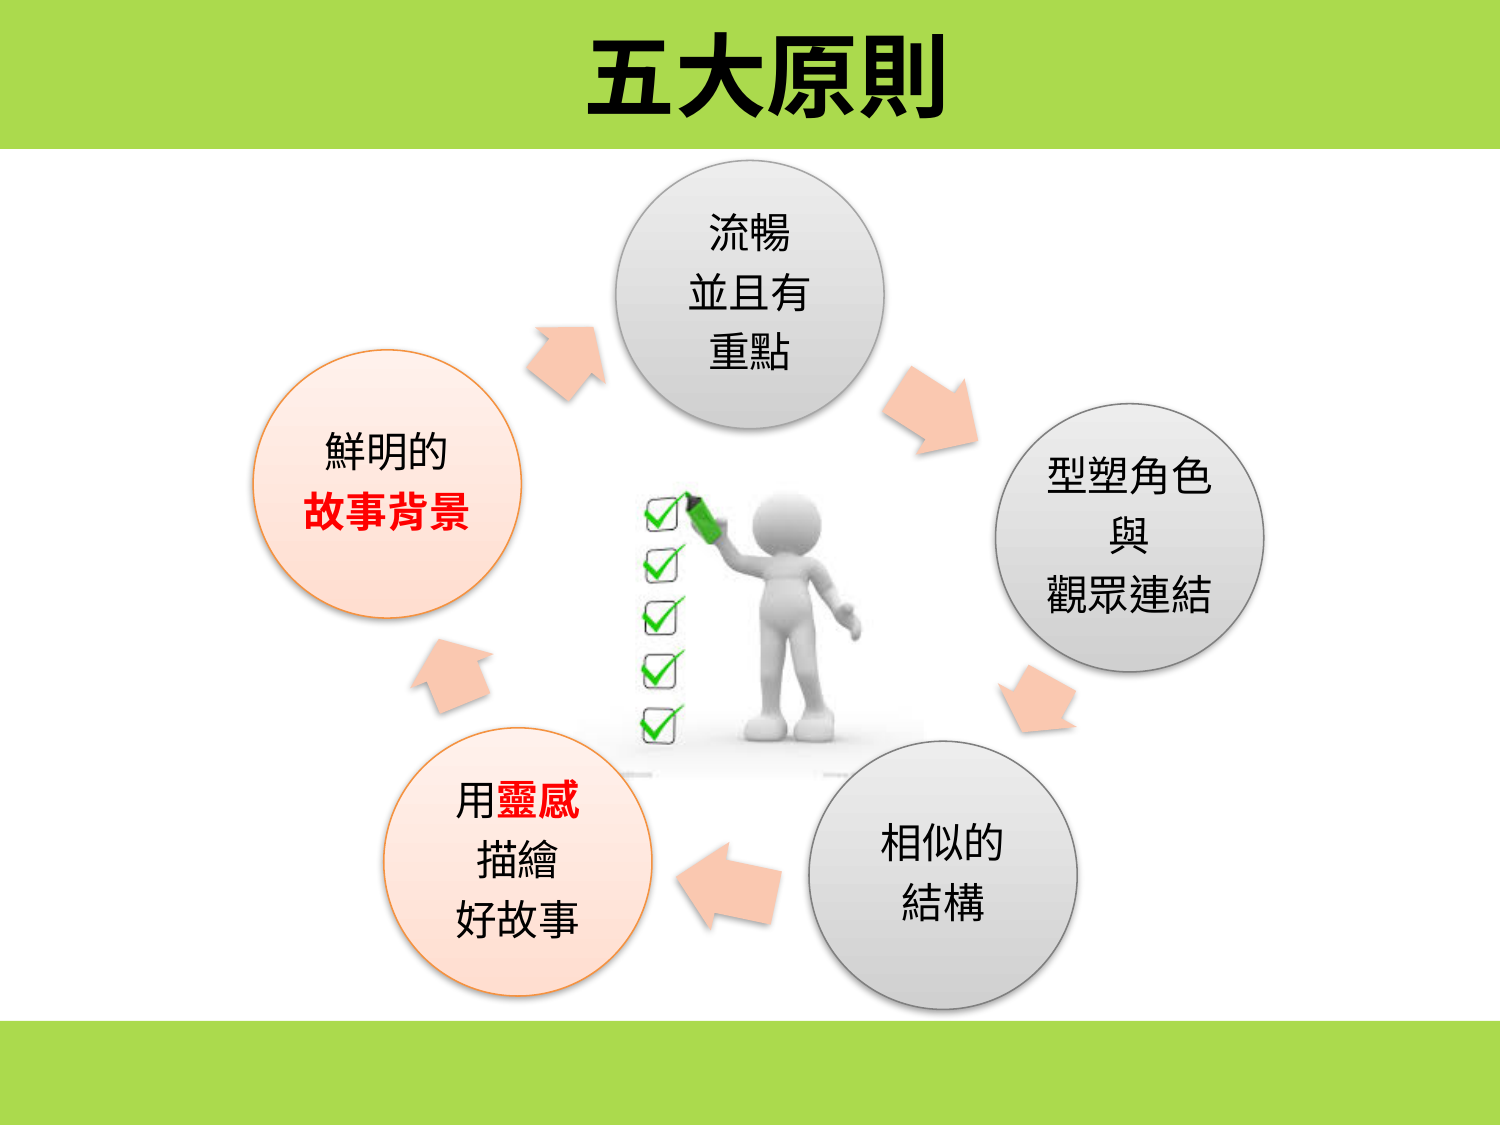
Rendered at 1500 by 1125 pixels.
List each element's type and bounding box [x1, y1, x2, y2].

text_box [0, 0, 1500, 1125]
text_box [83, 148, 1417, 1039]
